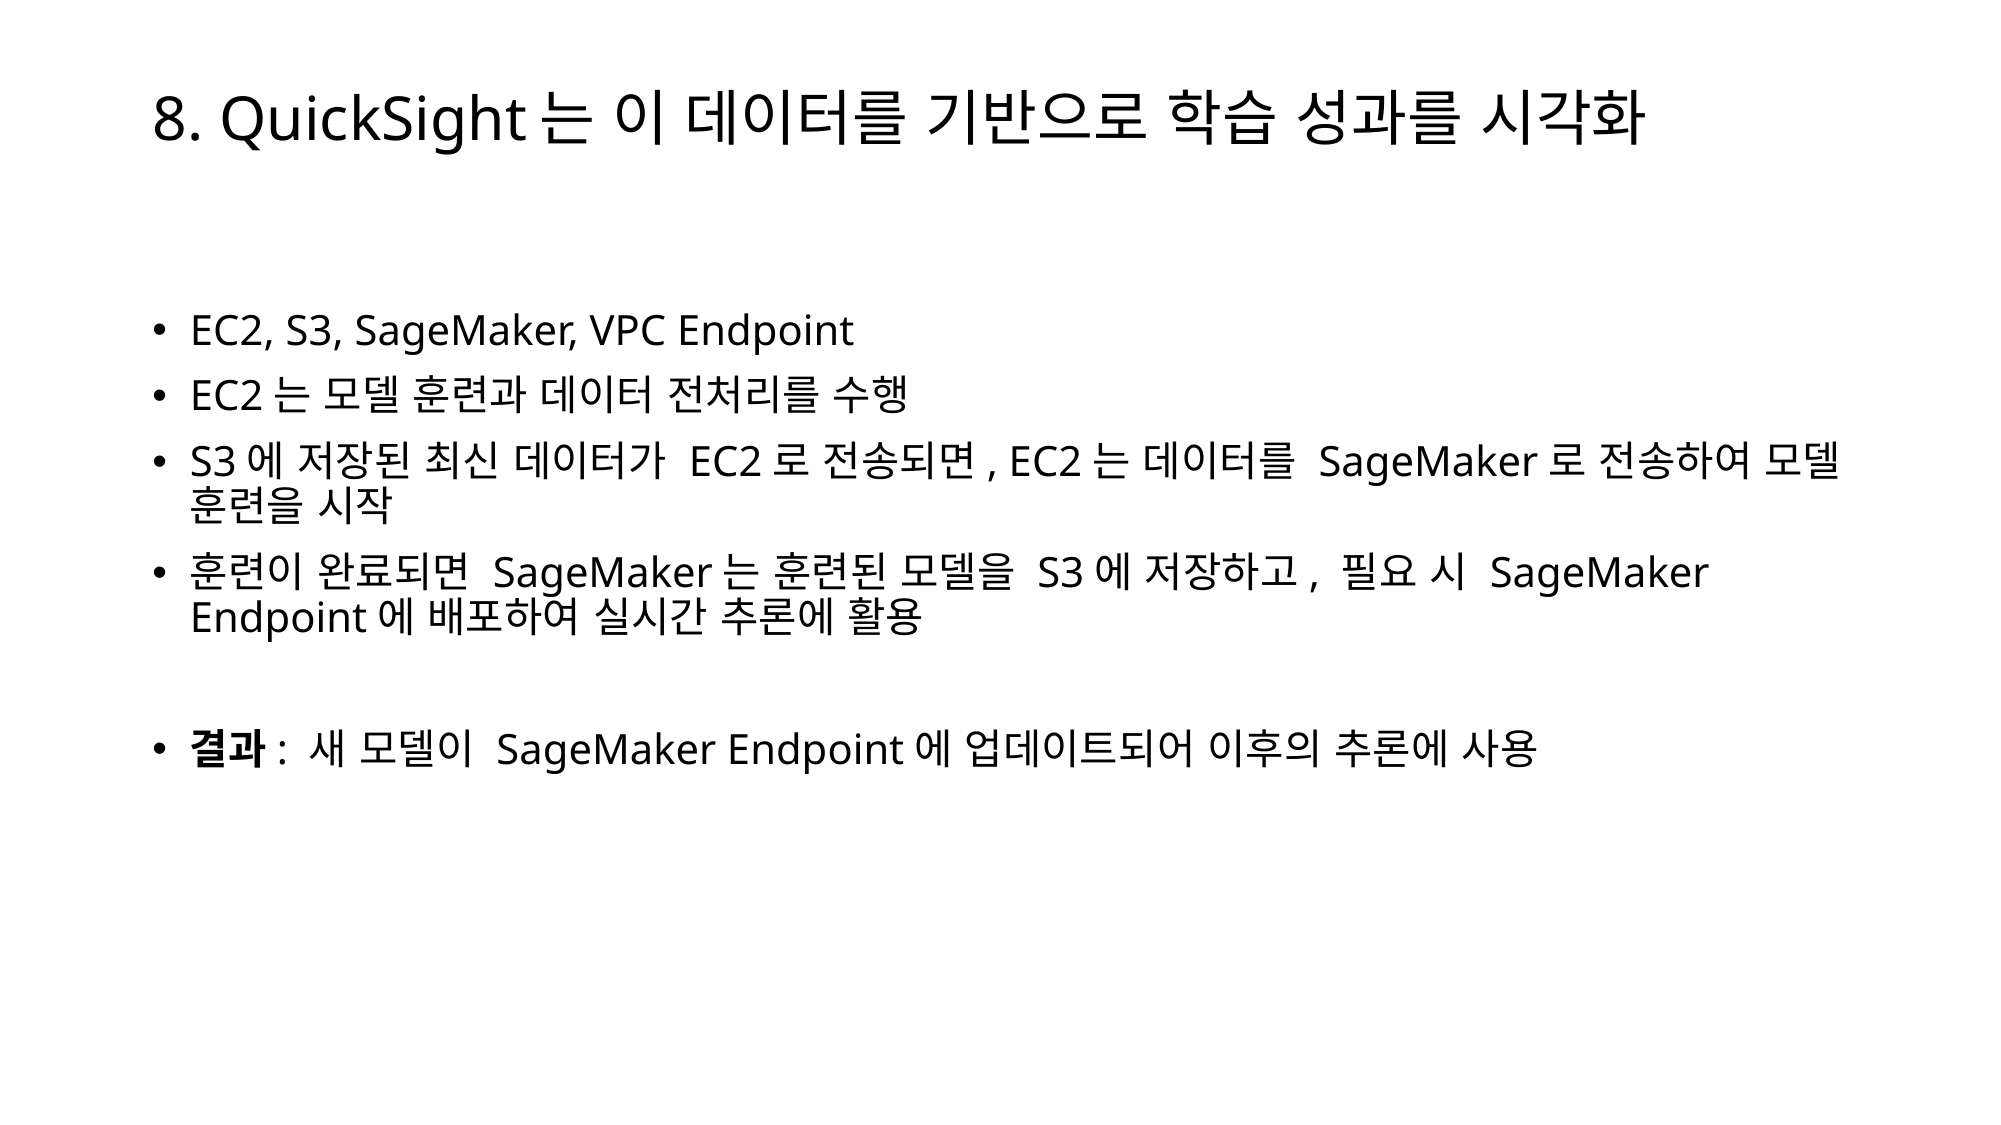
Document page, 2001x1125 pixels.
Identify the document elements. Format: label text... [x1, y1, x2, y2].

list EC2, S3, SageMaker, VPC Endpoint EC2는 모델 훈련과 데이터 전처리를 수행 S3에 저장된 최신 데이터가 EC2로 전송되면, EC2는 데이터를 SageMaker로 전송하여 모델 훈련을 시작 훈련이 완료되면 SageMaker는 훈련된 모델을 S3에 저장하고, 필요 시 SageMaker Endpoint에 배포하여 실시간 추론에 활용 결과: 새 모델이 SageMaker Endpoint에 업데이트되어 이후의 추론에 사용 [137, 301, 1863, 1014]
title 8. QuickSight는 이 데이터를 기반으로 학습 성과를 시각화 [137, 59, 1705, 183]
